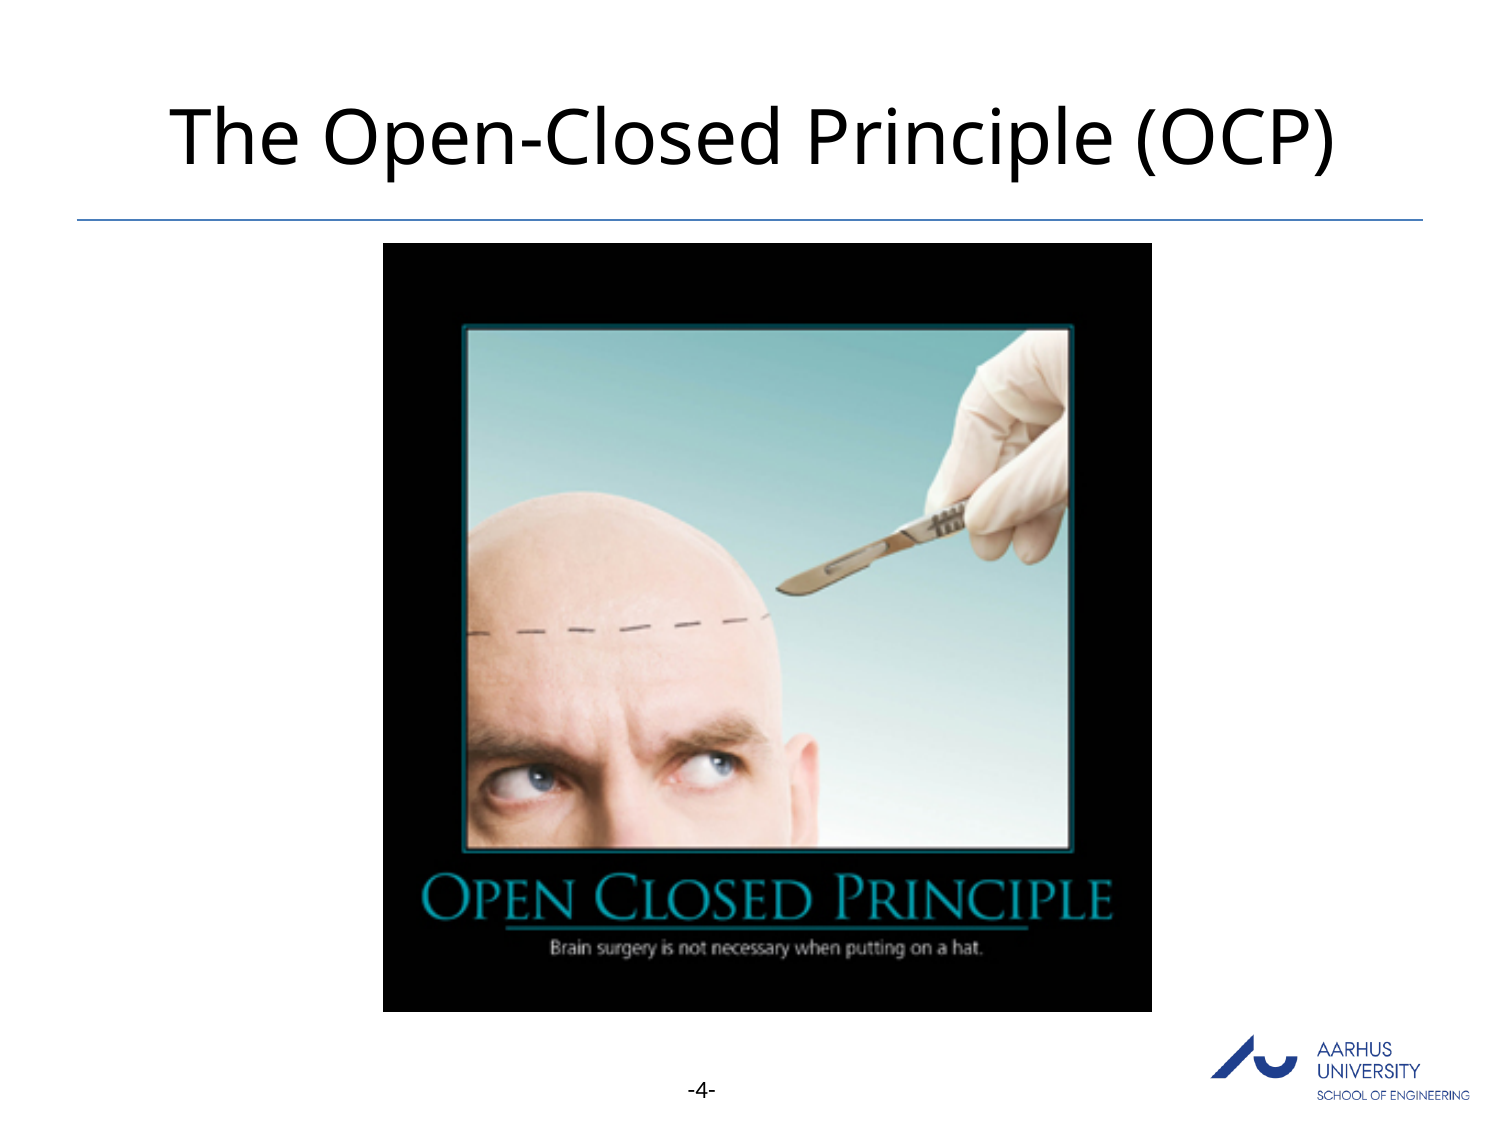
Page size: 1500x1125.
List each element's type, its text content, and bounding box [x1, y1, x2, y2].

picture [1210, 1034, 1470, 1100]
picture [383, 243, 1152, 1012]
title The Open-Closed Principle (OCP) [147, 39, 1359, 228]
